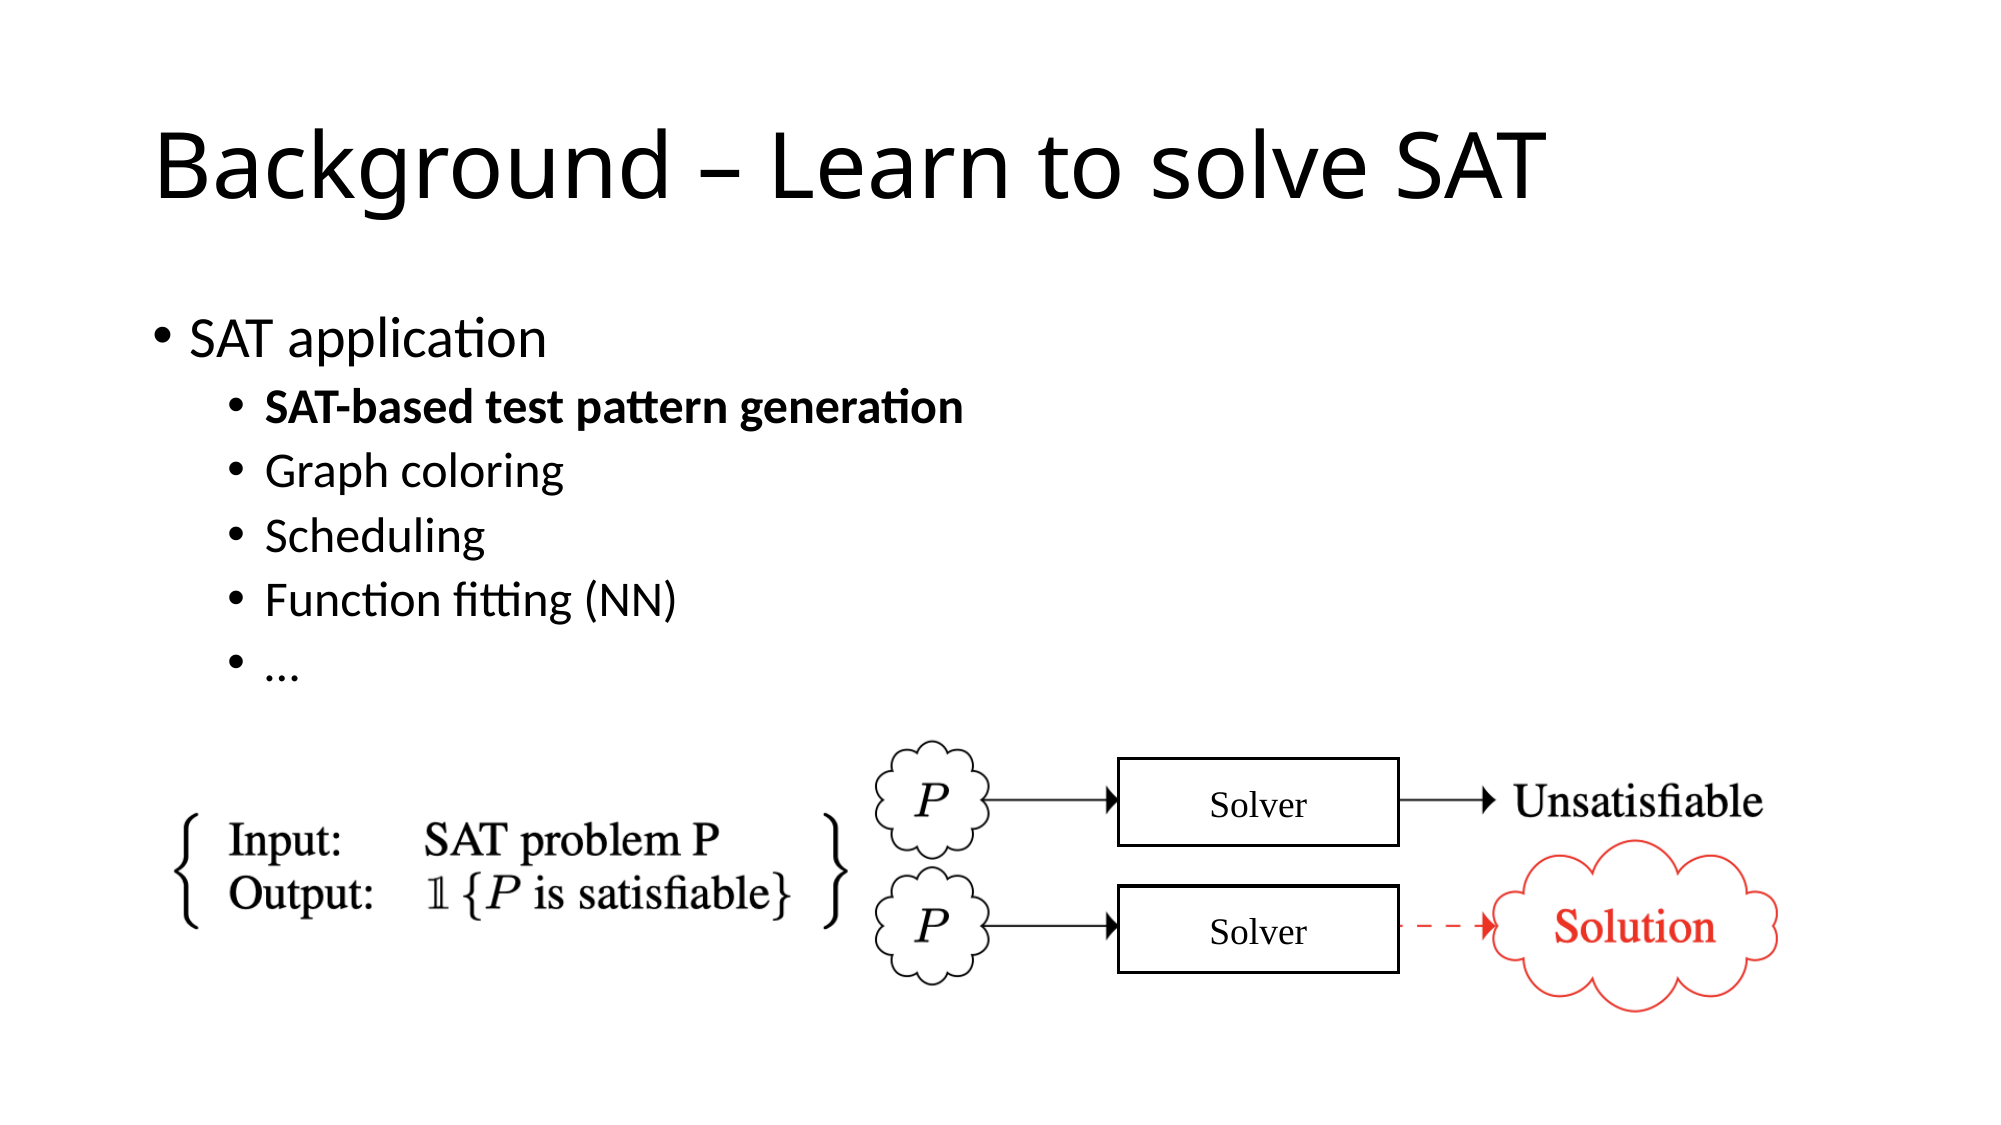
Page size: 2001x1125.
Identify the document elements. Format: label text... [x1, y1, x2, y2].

picture [165, 700, 1806, 1066]
list SAT application SAT-based test pattern generation Graph coloring Scheduling Function fitting (NN) … [137, 299, 1863, 1014]
title Background – Learn to solve SAT [137, 59, 1863, 278]
